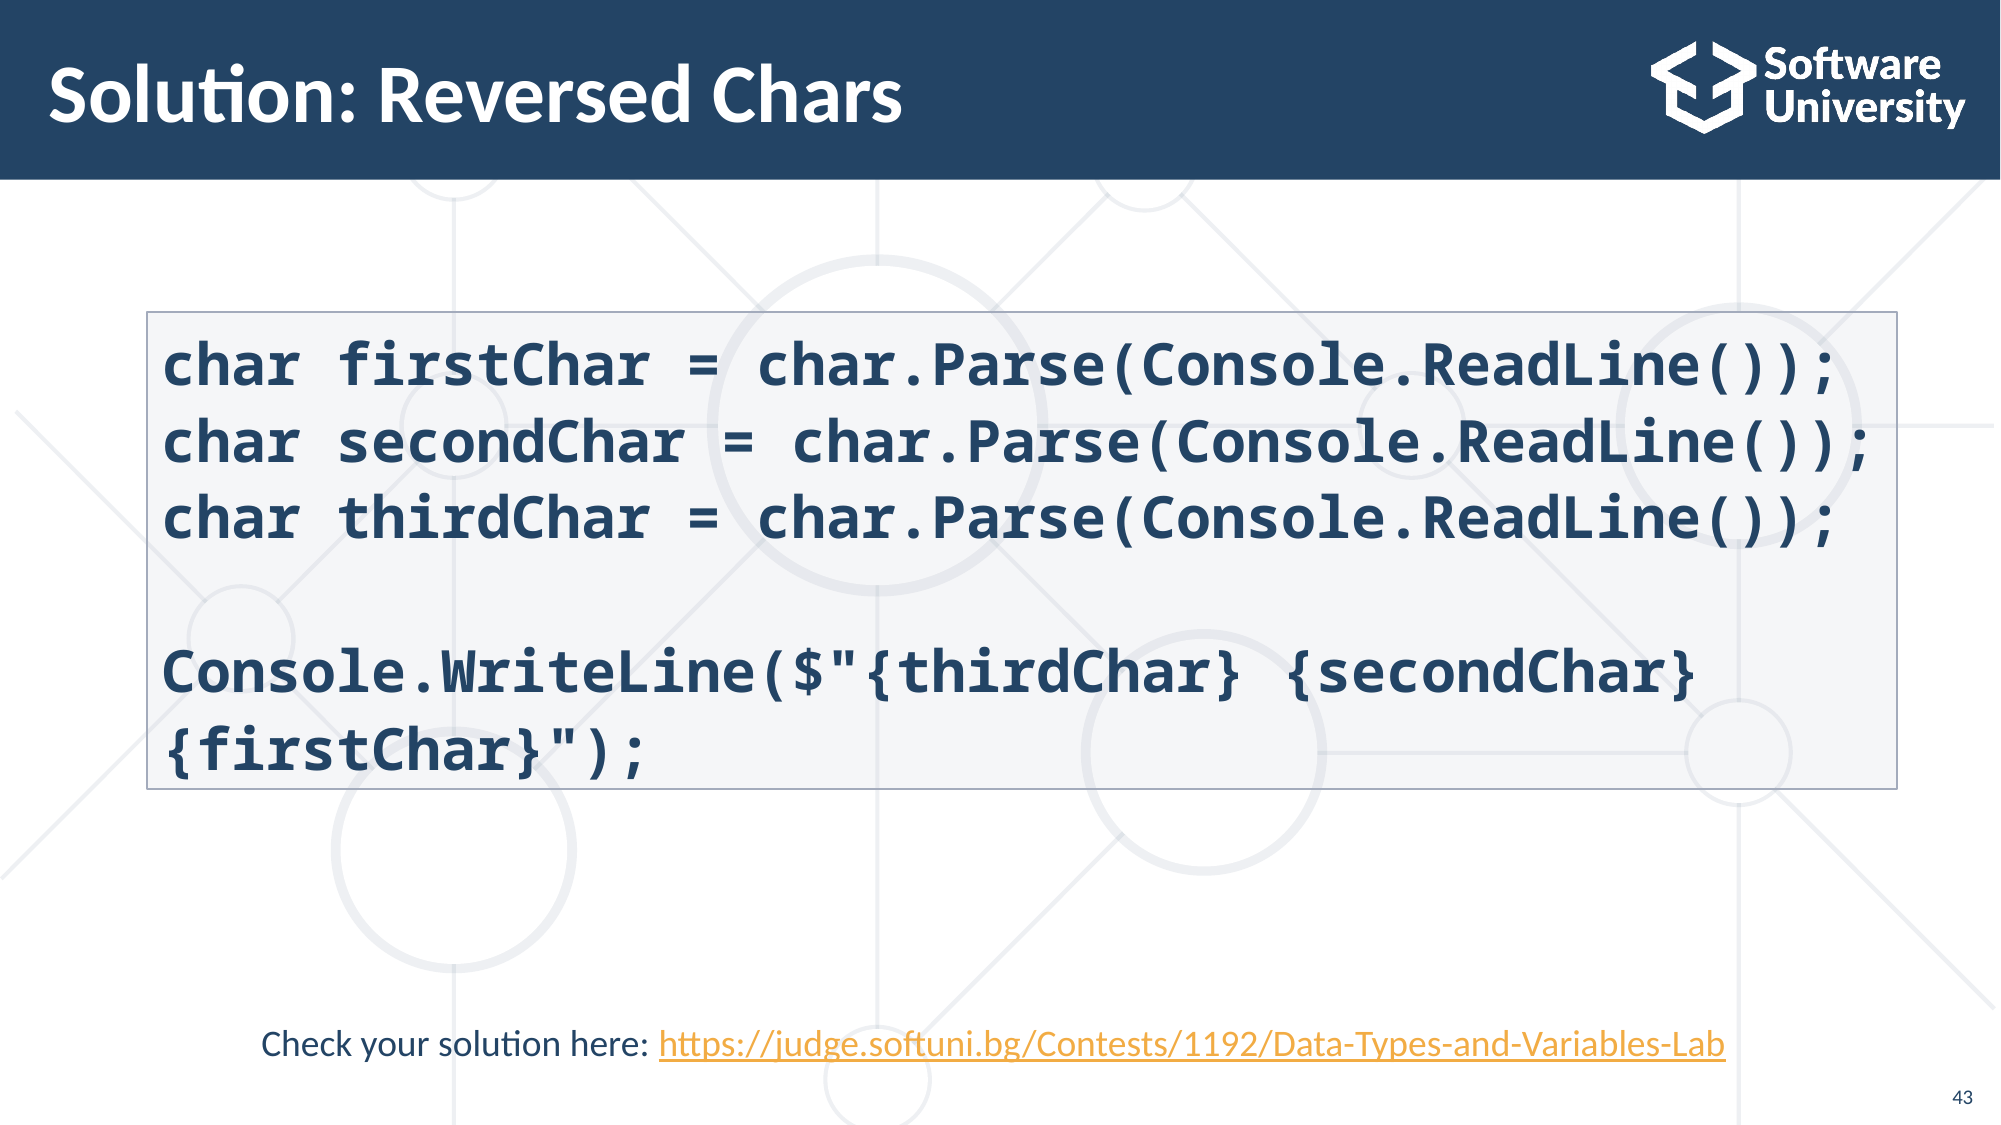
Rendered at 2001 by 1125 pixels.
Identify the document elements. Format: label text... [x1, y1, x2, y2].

text_box Check your solution here: https://judge.softuni.bg/Contests/1192/Data-Types-and-Variables-Lab [124, 1011, 1863, 1072]
text_box char firstChar = char.Parse(Console.ReadLine()); char secondChar = char.Parse(Console.ReadLine()); char thirdChar = char.Parse(Console.ReadLine()); Console.WriteLine($"{thirdChar} {secondChar} {firstChar}"); [147, 312, 1898, 789]
title Solution: Reversed Chars [31, 16, 1625, 162]
slide_number 43 [1927, 1067, 1989, 1117]
picture [1651, 41, 1966, 134]
